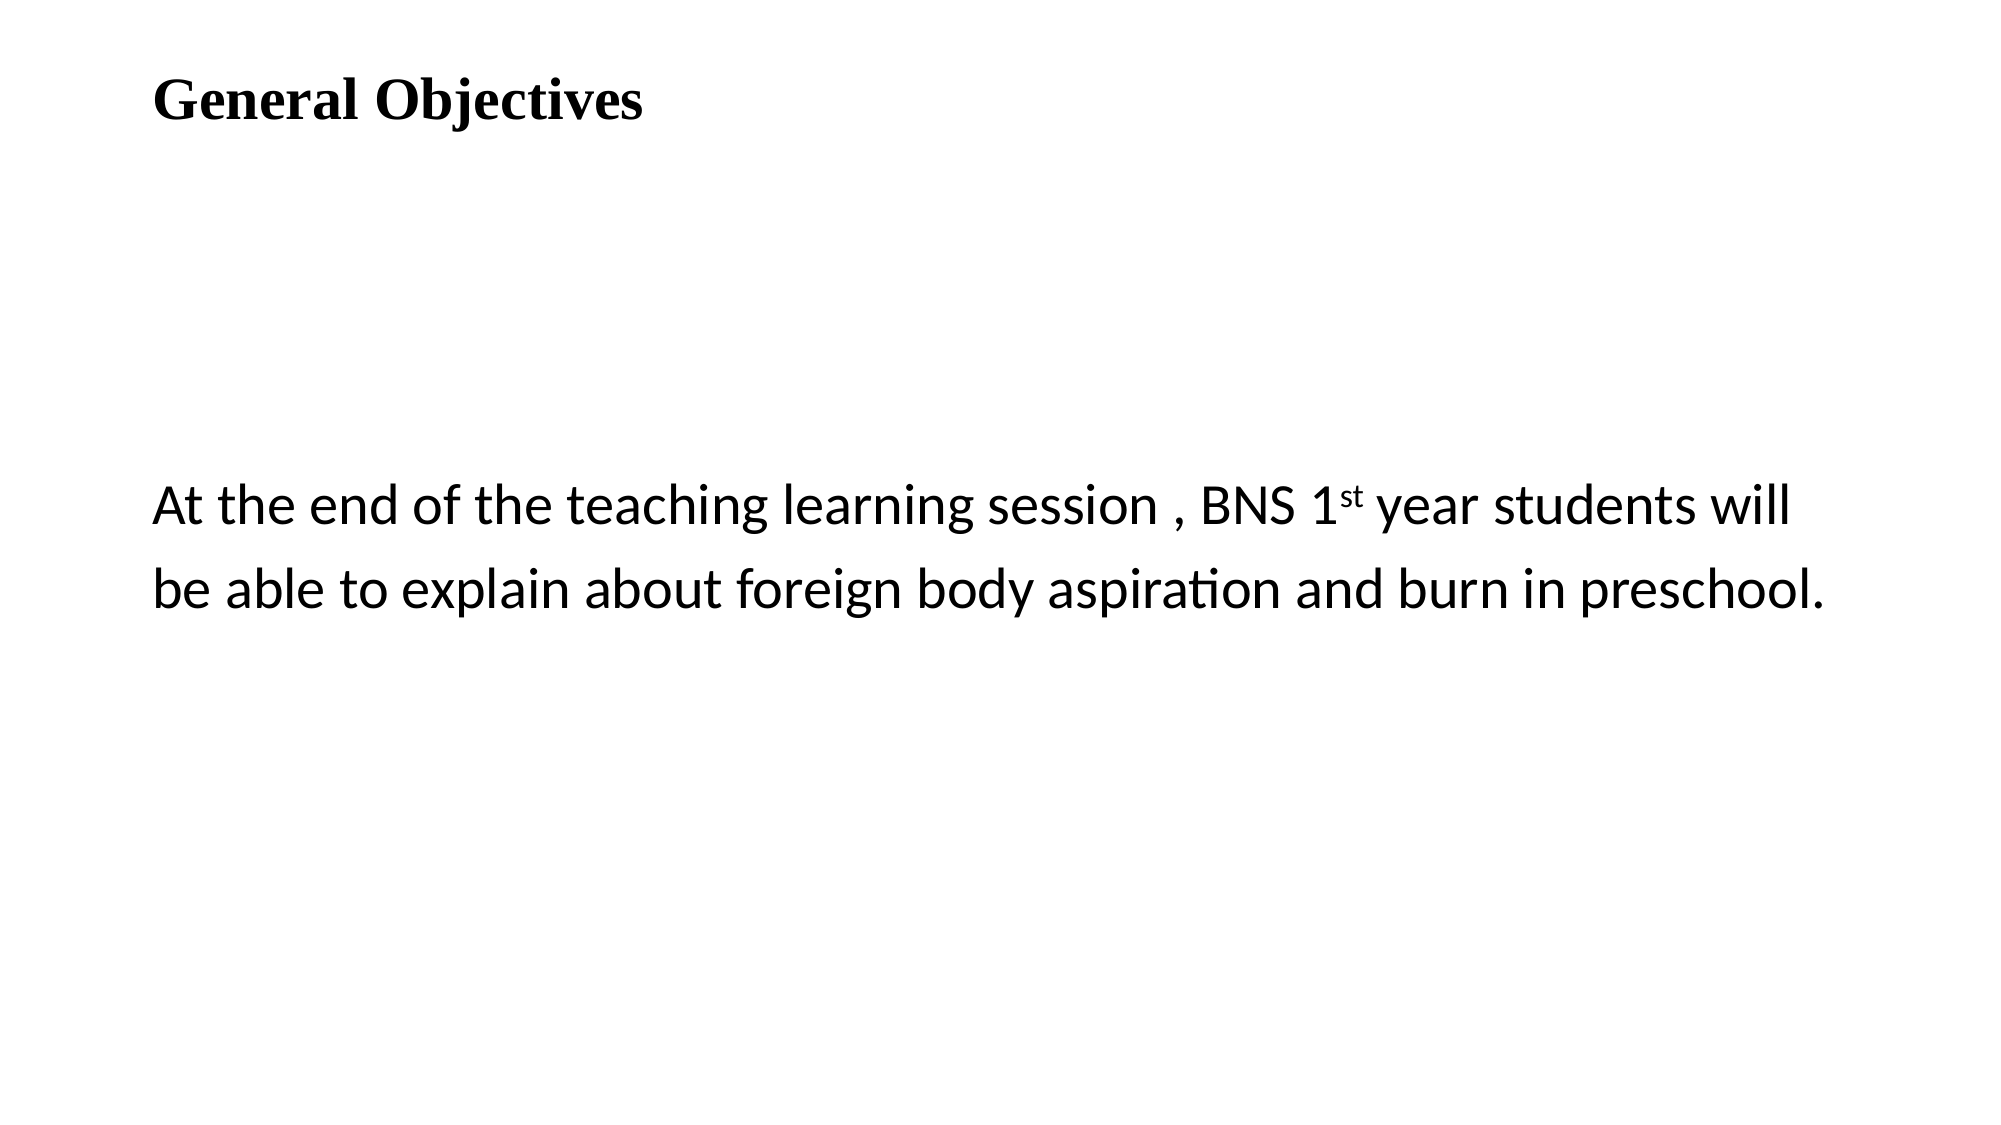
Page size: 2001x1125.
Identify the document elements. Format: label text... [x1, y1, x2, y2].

list At the end of the teaching learning session , BNS 1st year students will be able to explain about foreign body aspiration and burn in preschool. [137, 299, 1863, 1014]
title General Objectives [137, 59, 1863, 278]
